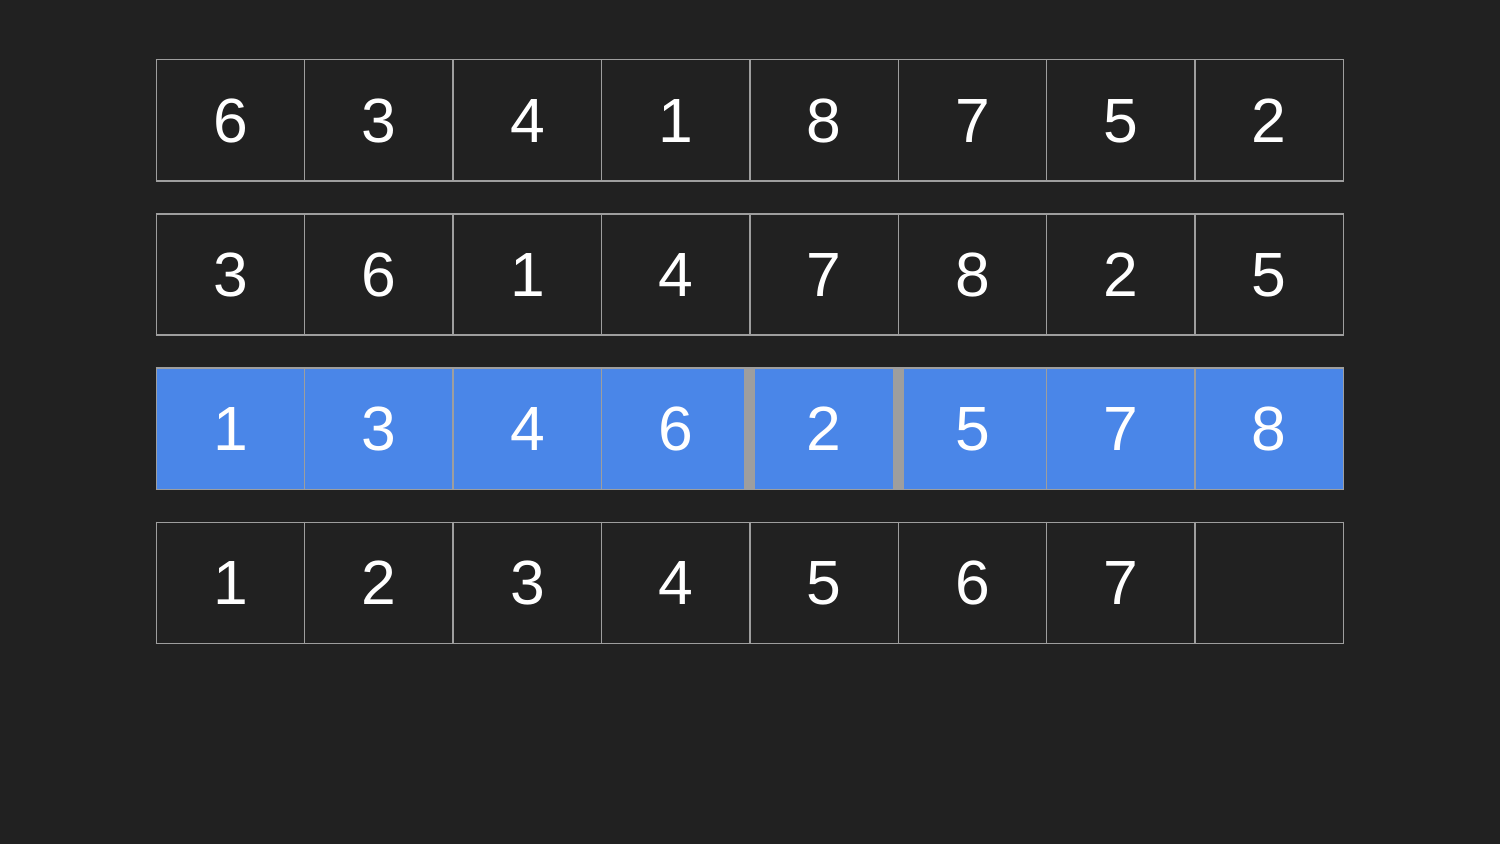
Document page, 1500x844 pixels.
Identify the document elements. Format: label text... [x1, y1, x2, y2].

table_header 7 [899, 60, 1046, 180]
table_header 6 [157, 60, 304, 180]
table_header [1196, 523, 1343, 643]
table_header 2 [1047, 215, 1194, 334]
table_header 2 [305, 523, 452, 643]
table_header 8 [1196, 369, 1343, 489]
table_header 4 [454, 369, 601, 489]
table_header 7 [1047, 369, 1194, 489]
table_header 7 [751, 215, 898, 334]
table_header 7 [1047, 523, 1194, 643]
table_header 8 [751, 60, 898, 180]
table_header 3 [305, 369, 452, 489]
table_header 6 [899, 523, 1046, 643]
table_header 6 [305, 215, 452, 334]
table_header 3 [157, 215, 304, 334]
table_header 1 [454, 215, 601, 334]
table_header 4 [454, 60, 601, 180]
table_header 1 [157, 369, 304, 489]
table_header 2 [1196, 60, 1343, 180]
table_header 5 [1196, 215, 1343, 334]
table_header 4 [602, 523, 749, 643]
table_header 1 [602, 60, 749, 180]
table_header 3 [454, 523, 601, 643]
table_header 3 [305, 60, 452, 180]
table_header 2 [755, 369, 893, 489]
table_header 5 [751, 523, 898, 643]
table_header 4 [602, 215, 749, 334]
table_header 5 [1047, 60, 1194, 180]
table_header 8 [899, 215, 1046, 334]
table_header 6 [602, 369, 744, 489]
table_header 1 [157, 523, 304, 643]
table_header 5 [904, 369, 1046, 489]
